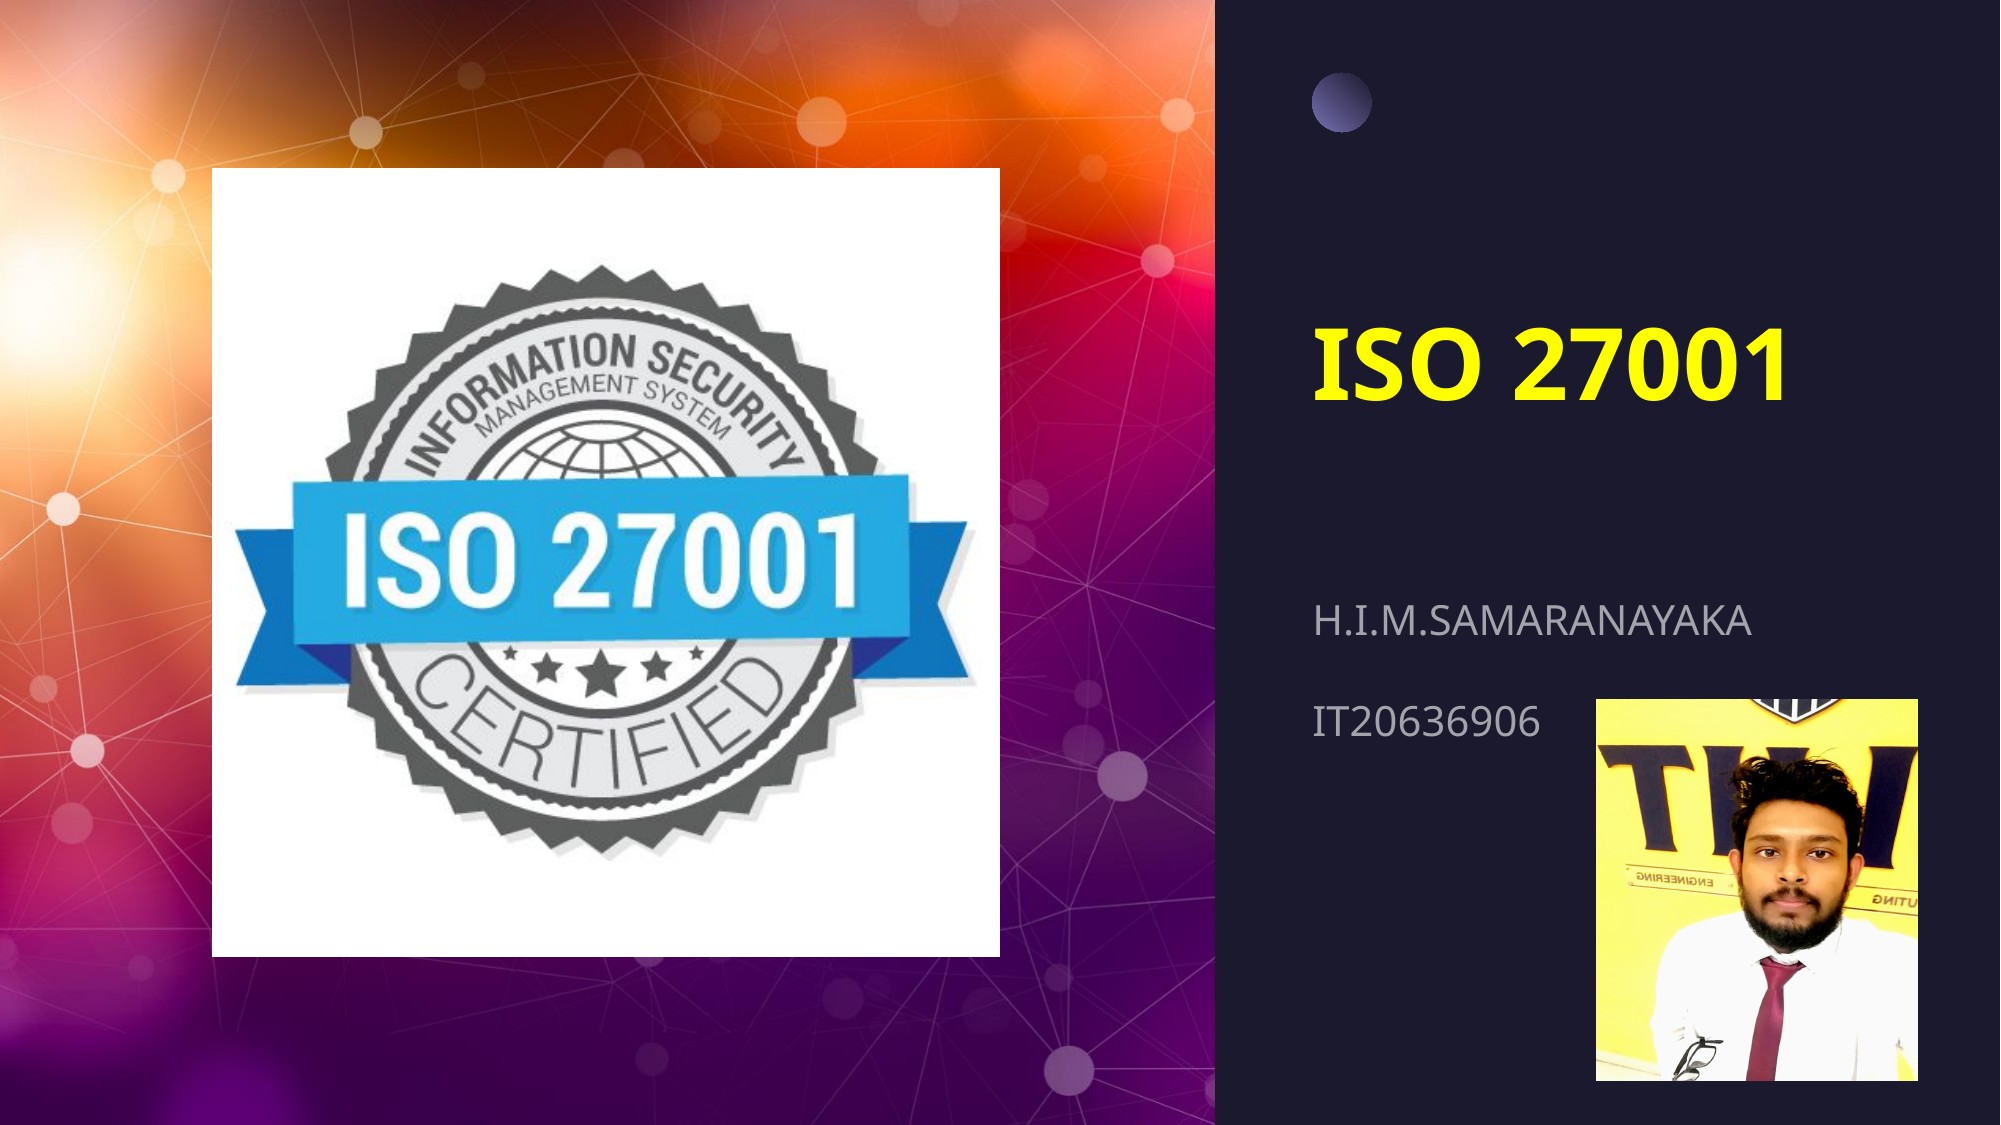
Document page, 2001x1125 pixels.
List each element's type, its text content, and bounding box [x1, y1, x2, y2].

picture [1595, 699, 1918, 1081]
picture [0, 0, 1215, 1125]
title ISO 27001 [1312, 227, 1898, 425]
list H.I.M.SAMARANAYAKA IT20636906 [1312, 585, 1898, 870]
